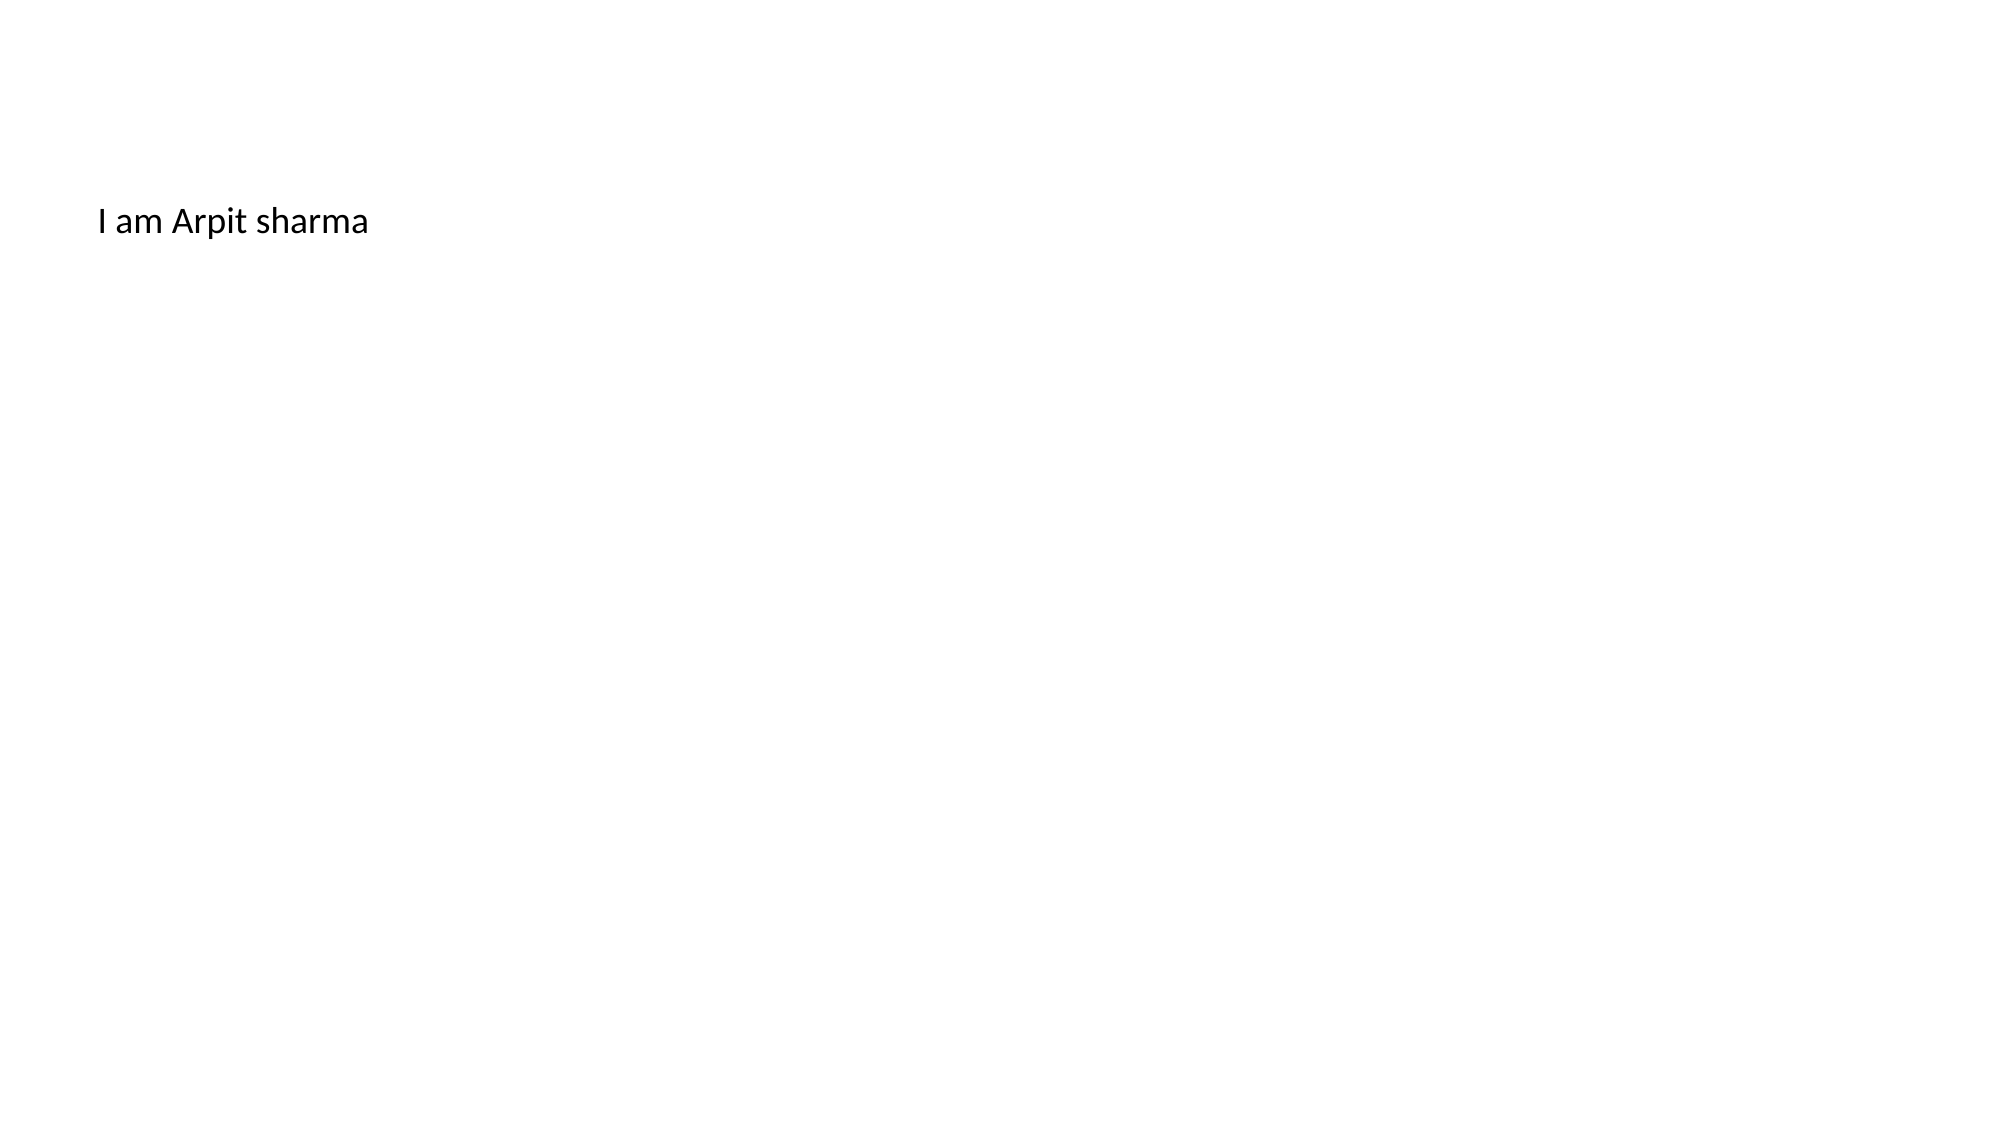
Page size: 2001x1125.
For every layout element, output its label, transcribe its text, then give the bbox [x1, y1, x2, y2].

text_box I am Arpit sharma [82, 188, 1603, 248]
